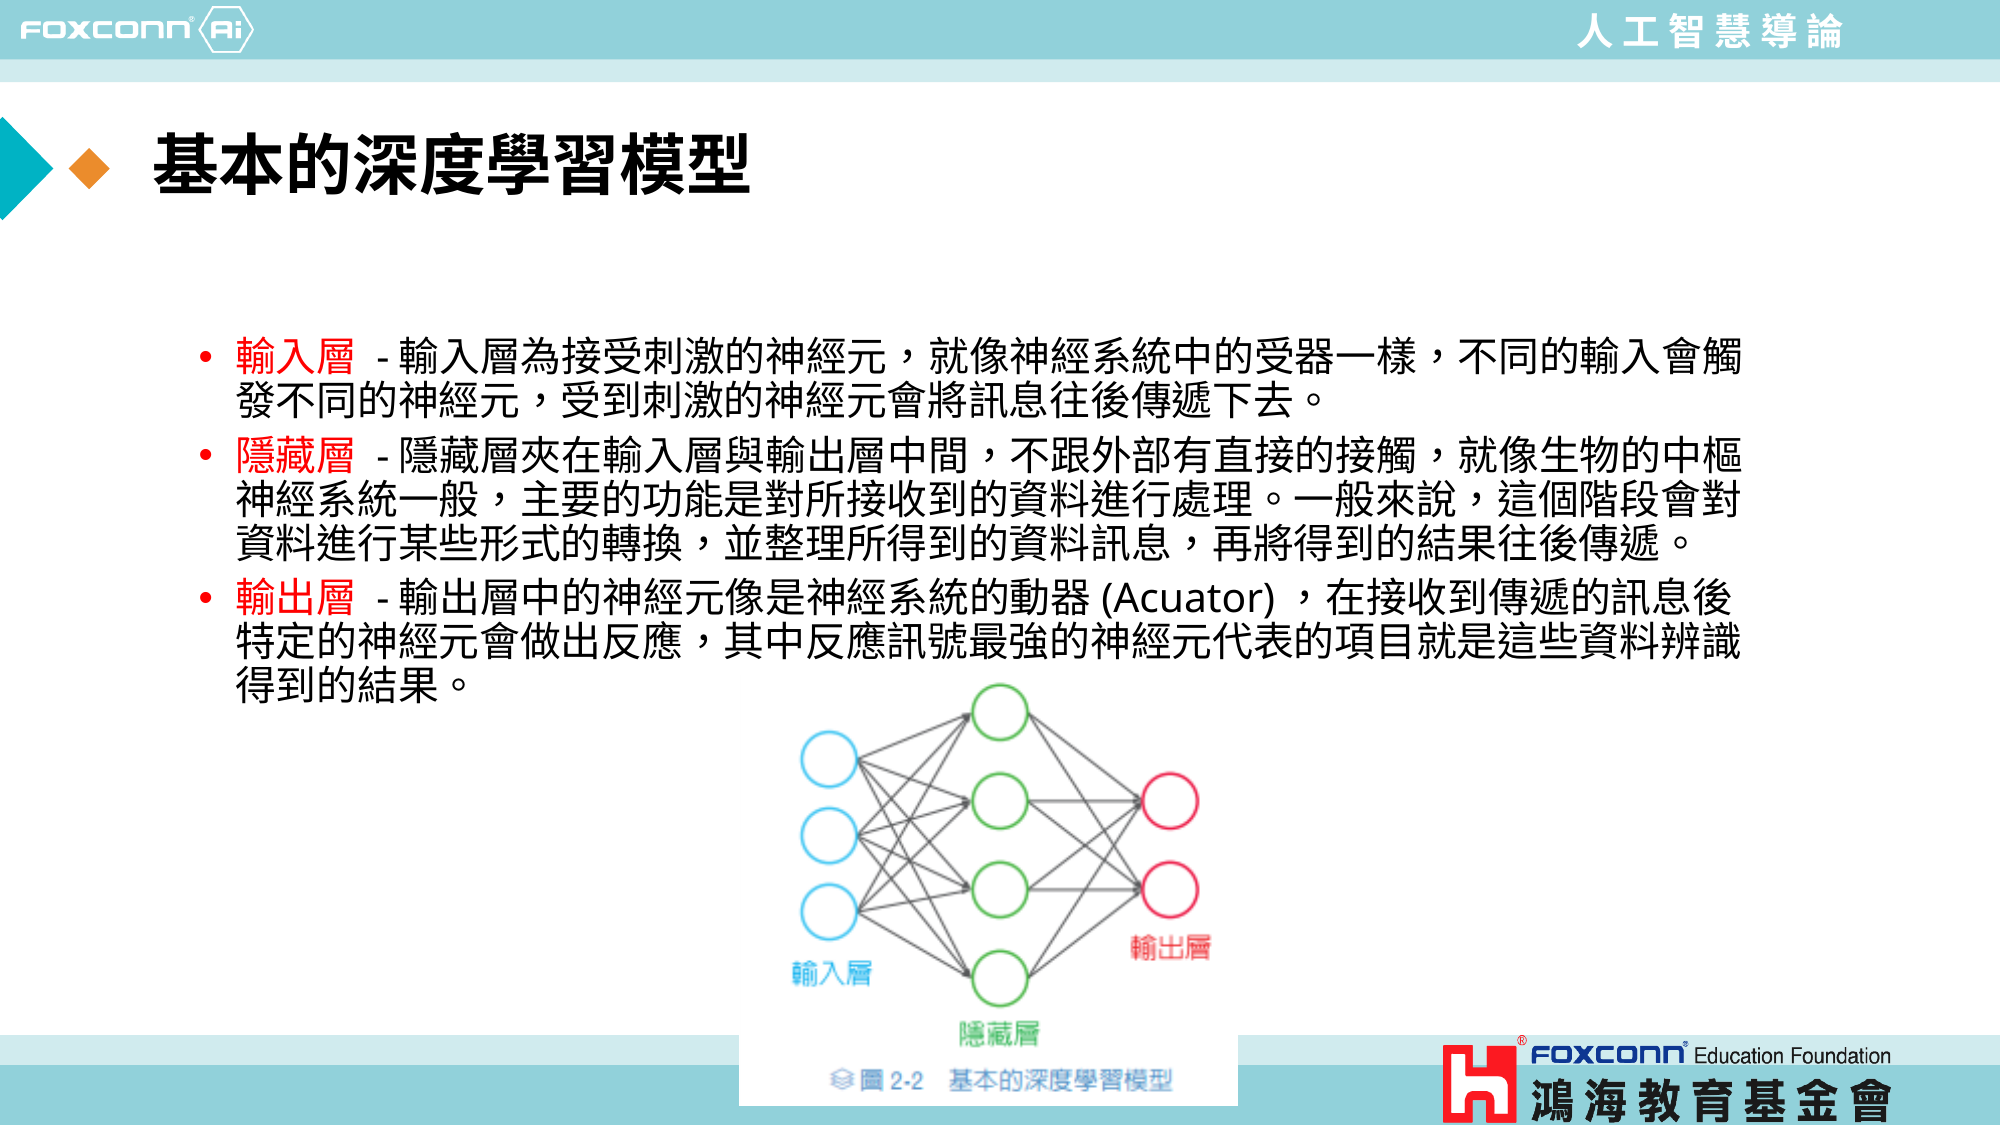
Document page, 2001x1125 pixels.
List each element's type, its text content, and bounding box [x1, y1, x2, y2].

picture [1443, 1035, 1891, 1123]
title 基本的深度學習模型 [137, 124, 1863, 213]
list 最基本的模型中有三個階級，分別是輸入層、隱藏層及輸出層（如圖 2-2） 輸入層 -輸入層為接受刺激的神經元，就像神經系統中的受器一樣，不同的輸入會觸發不同的神經元，受到刺激的神經元會將訊息往後傳遞下去。 隱藏層 -隱藏層夾在輸入層與輸出層中間，不跟外部有直接的接觸，就像生物的中樞神經系統一般，主要的功能是對所接收到的資料進行處理。一般來說，這個階段會對資料進行某些形式的轉換，並整理所得到的資料訊息，再將得到的結果往後傳遞。 輸出層 -輸出層中的神經元像是神經系統的動器(Acuator)，在接收到傳遞的訊息後特定的神經元會做出反應，其中反應訊號最強的神經元代表的項目就是這些資料辨識得到的結果。 [110, 213, 1761, 968]
picture [21, 6, 254, 53]
picture [739, 675, 1238, 1106]
